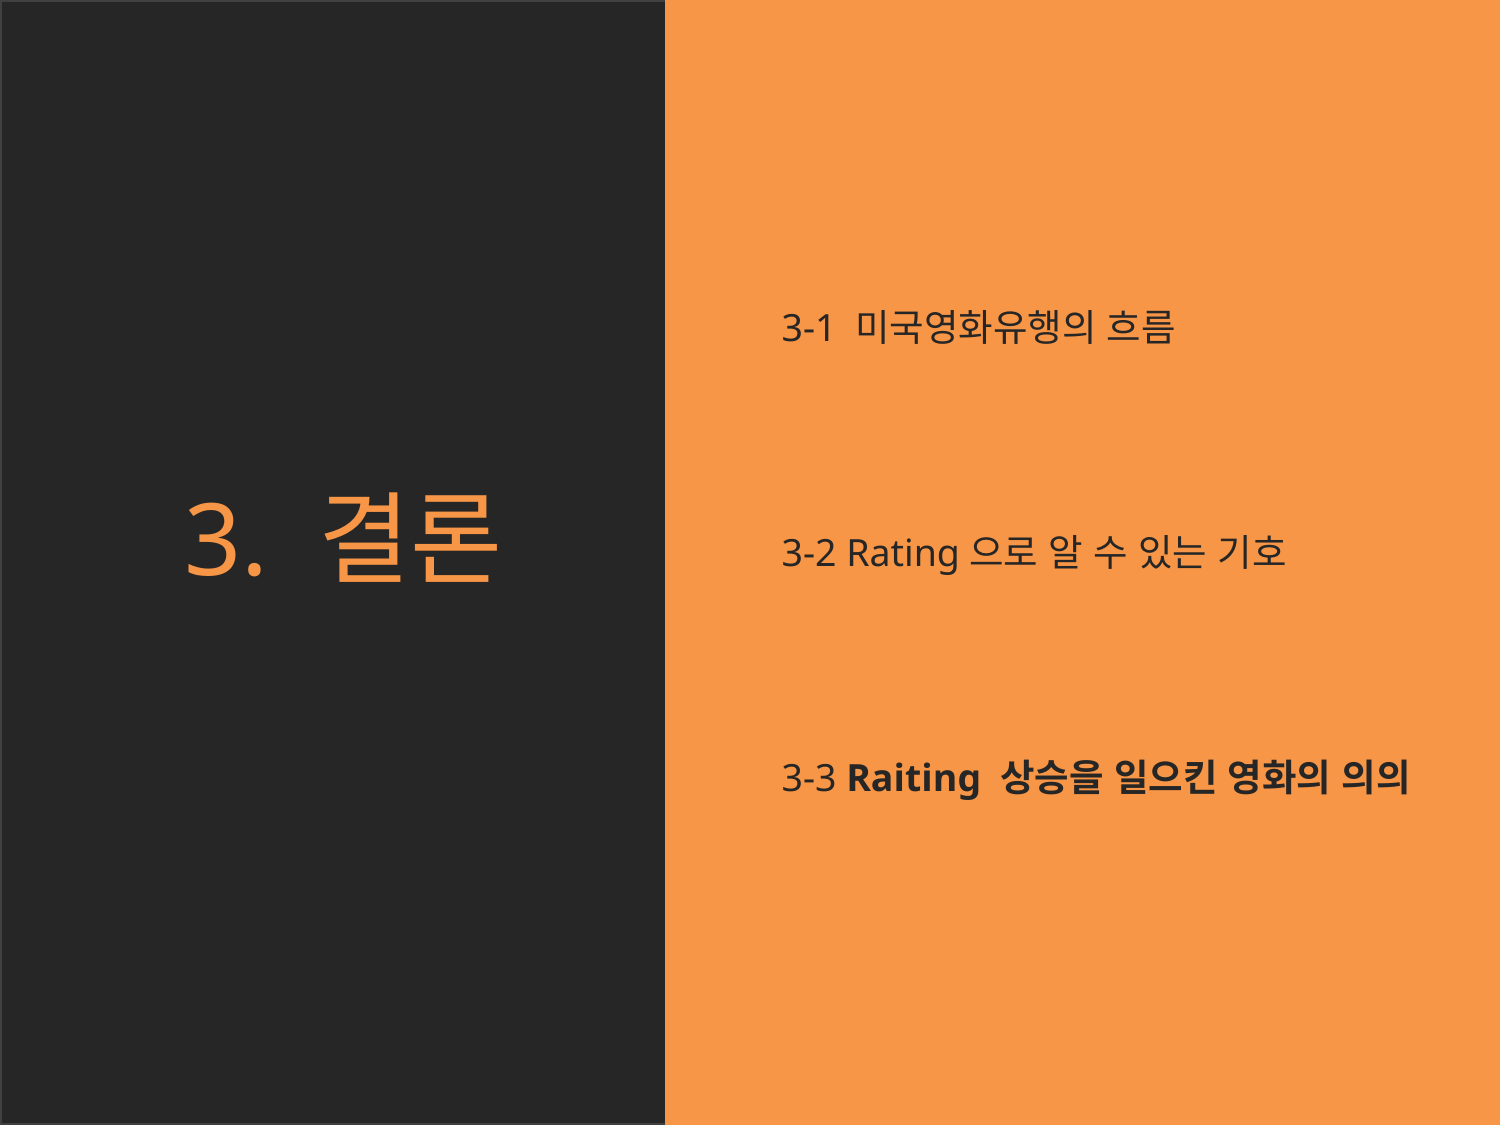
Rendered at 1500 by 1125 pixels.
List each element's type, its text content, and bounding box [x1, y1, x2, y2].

text_box [665, 0, 1500, 1125]
text_box 3. 결론 [169, 468, 517, 648]
text_box 3-1 미국영화유행의 흐름 3-2 Rating으로 알 수 있는 기호 3-3 Raiting 상승을 일으킨 영화의 의의 [766, 296, 1427, 807]
text_box [0, 0, 665, 1125]
